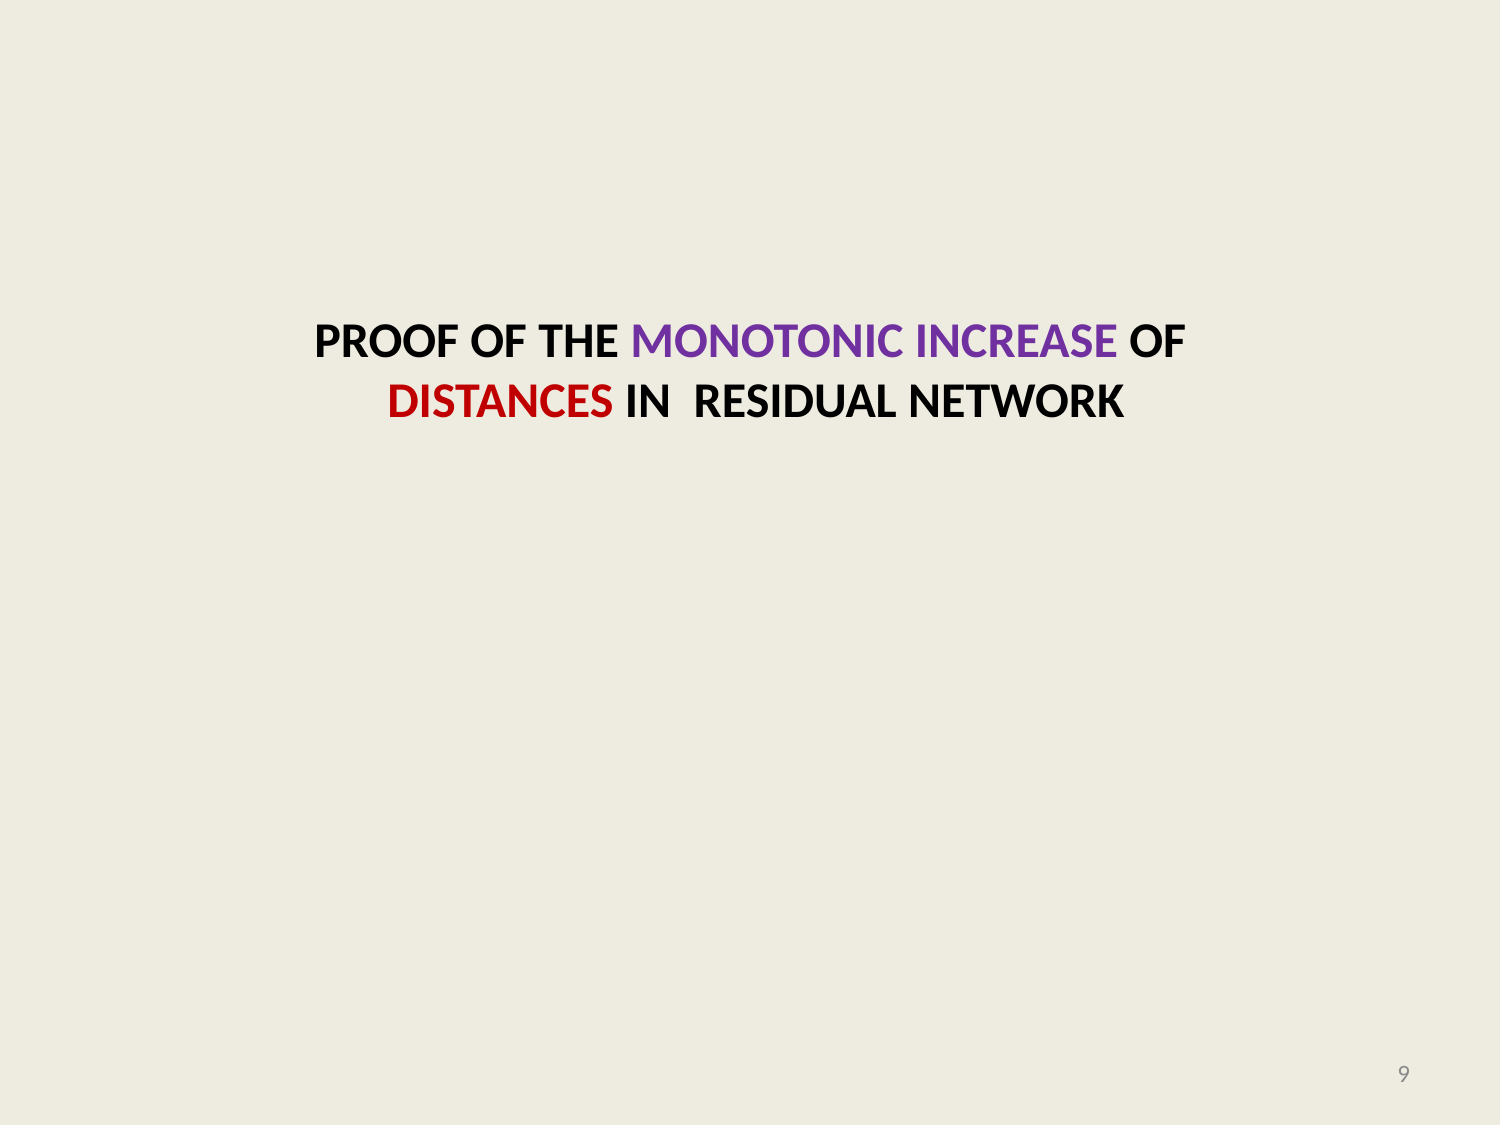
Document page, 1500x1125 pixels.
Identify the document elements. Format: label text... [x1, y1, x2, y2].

slide_number 9 [1074, 1042, 1425, 1103]
title Proof of the monotonic increase of distanceS in residual network [118, 299, 1394, 524]
